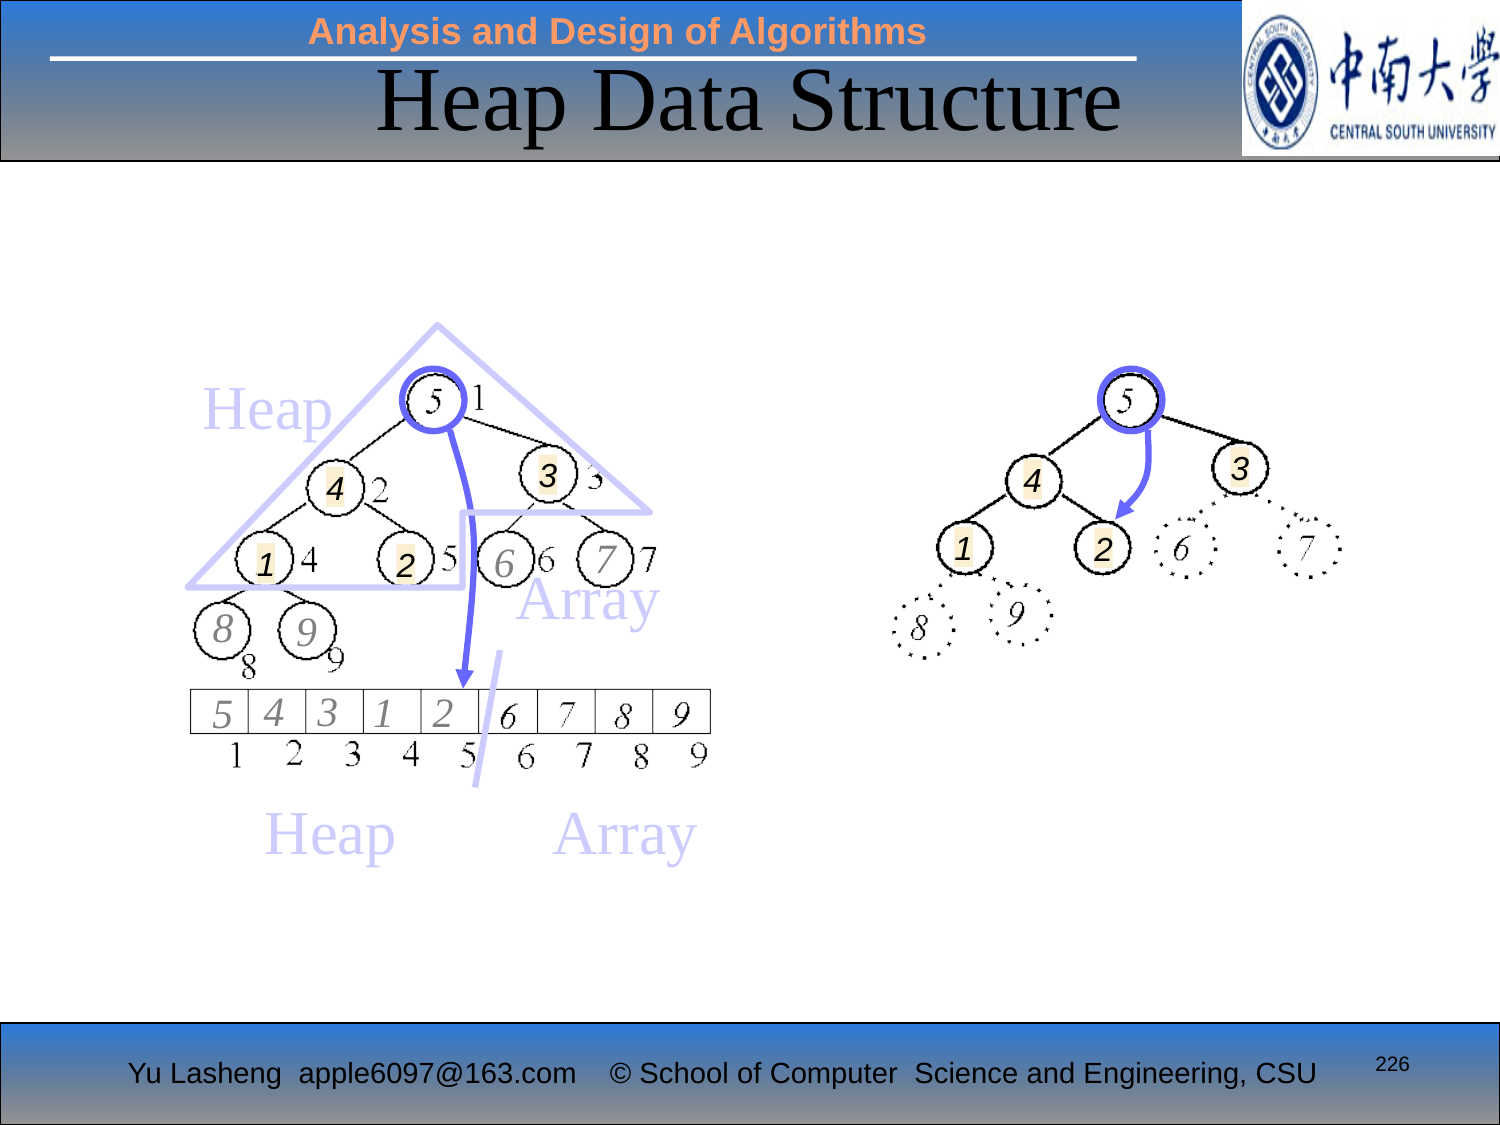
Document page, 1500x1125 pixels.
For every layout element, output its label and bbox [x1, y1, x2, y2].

footer [0, 1050, 475, 1104]
text_box [112, 0, 1388, 188]
picture [1388, 0, 1500, 156]
text_box [174, 324, 1351, 876]
slide_number [1293, 1042, 1426, 1118]
